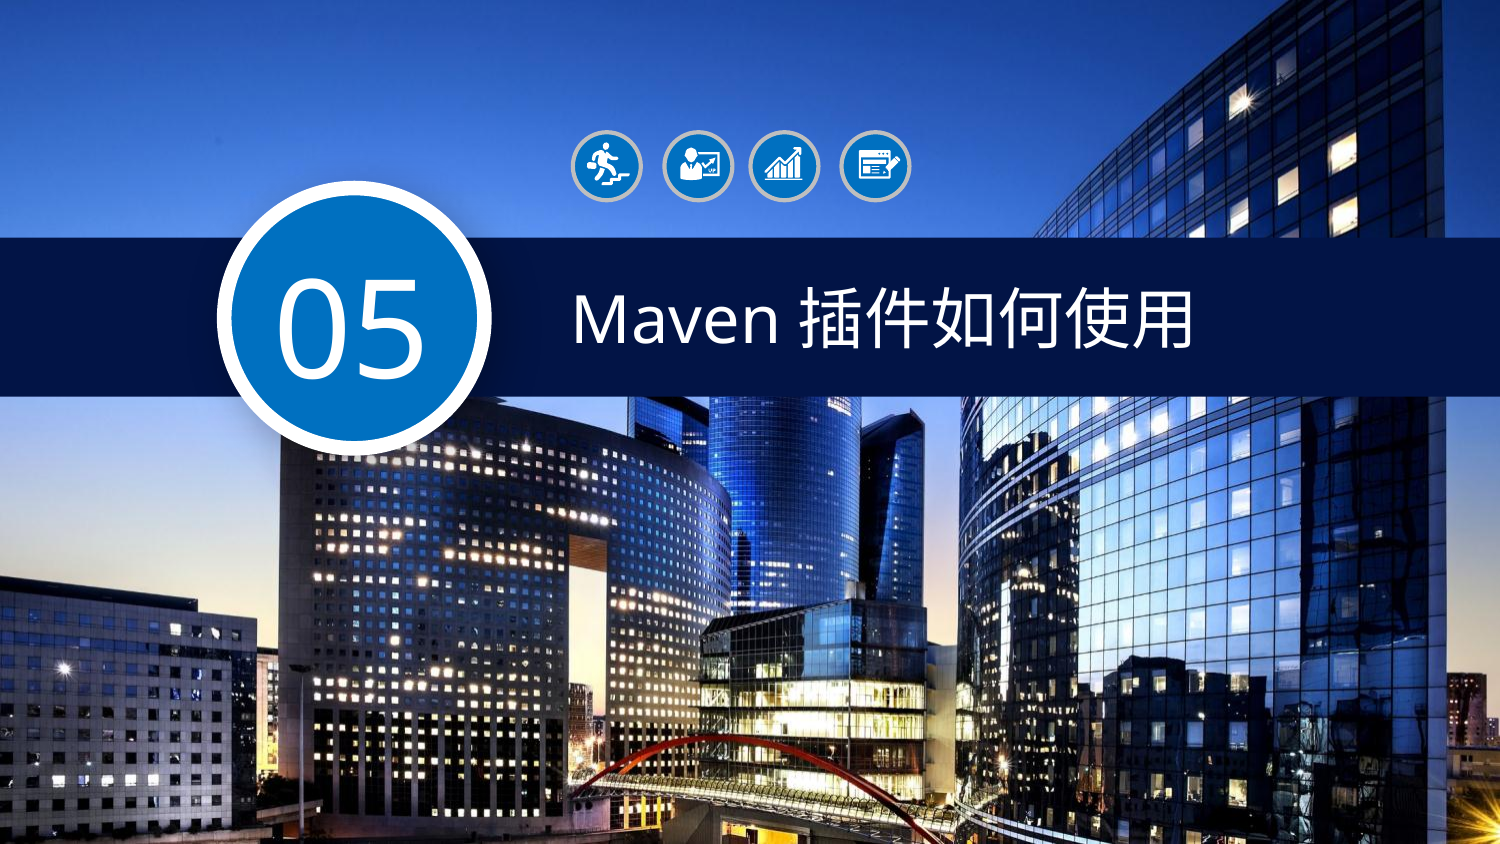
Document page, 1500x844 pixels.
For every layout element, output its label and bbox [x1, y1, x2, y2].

text_box [572, 132, 642, 201]
text_box [664, 132, 733, 201]
text_box [223, 187, 485, 449]
picture [0, 0, 1500, 844]
text_box [841, 132, 910, 201]
text_box [750, 132, 819, 201]
